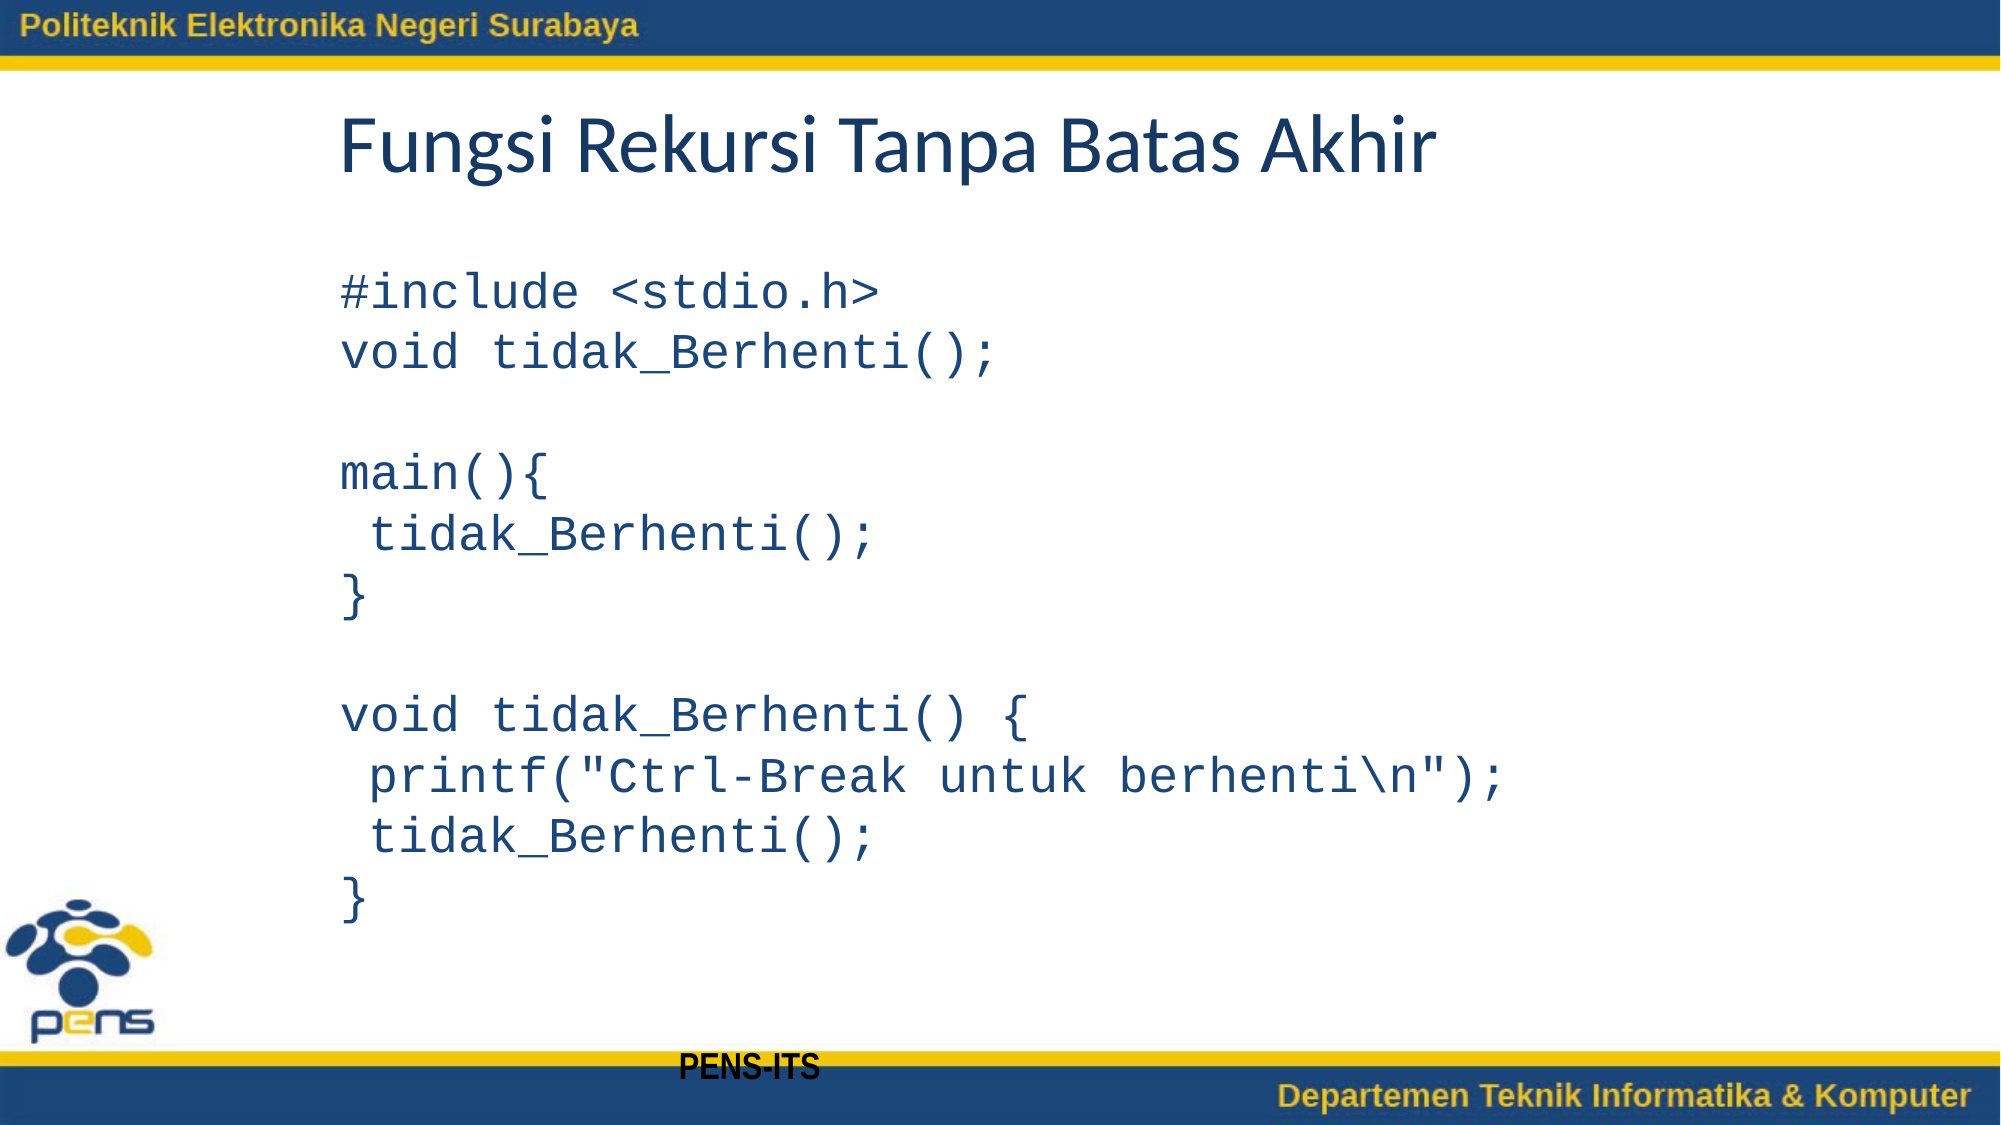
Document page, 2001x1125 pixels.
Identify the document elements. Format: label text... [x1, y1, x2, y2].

footer PENS-ITS [512, 1034, 988, 1113]
title Fungsi Rekursi Tanpa Batas Akhir [324, 45, 1675, 233]
picture [0, 0, 2001, 1125]
list #include <stdio.h> void tidak_Berhenti(); main(){ tidak_Berhenti(); } void tidak_Berhenti() { printf("Ctrl-Break untuk berhenti\n"); tidak_Berhenti(); } [324, 262, 1675, 1005]
